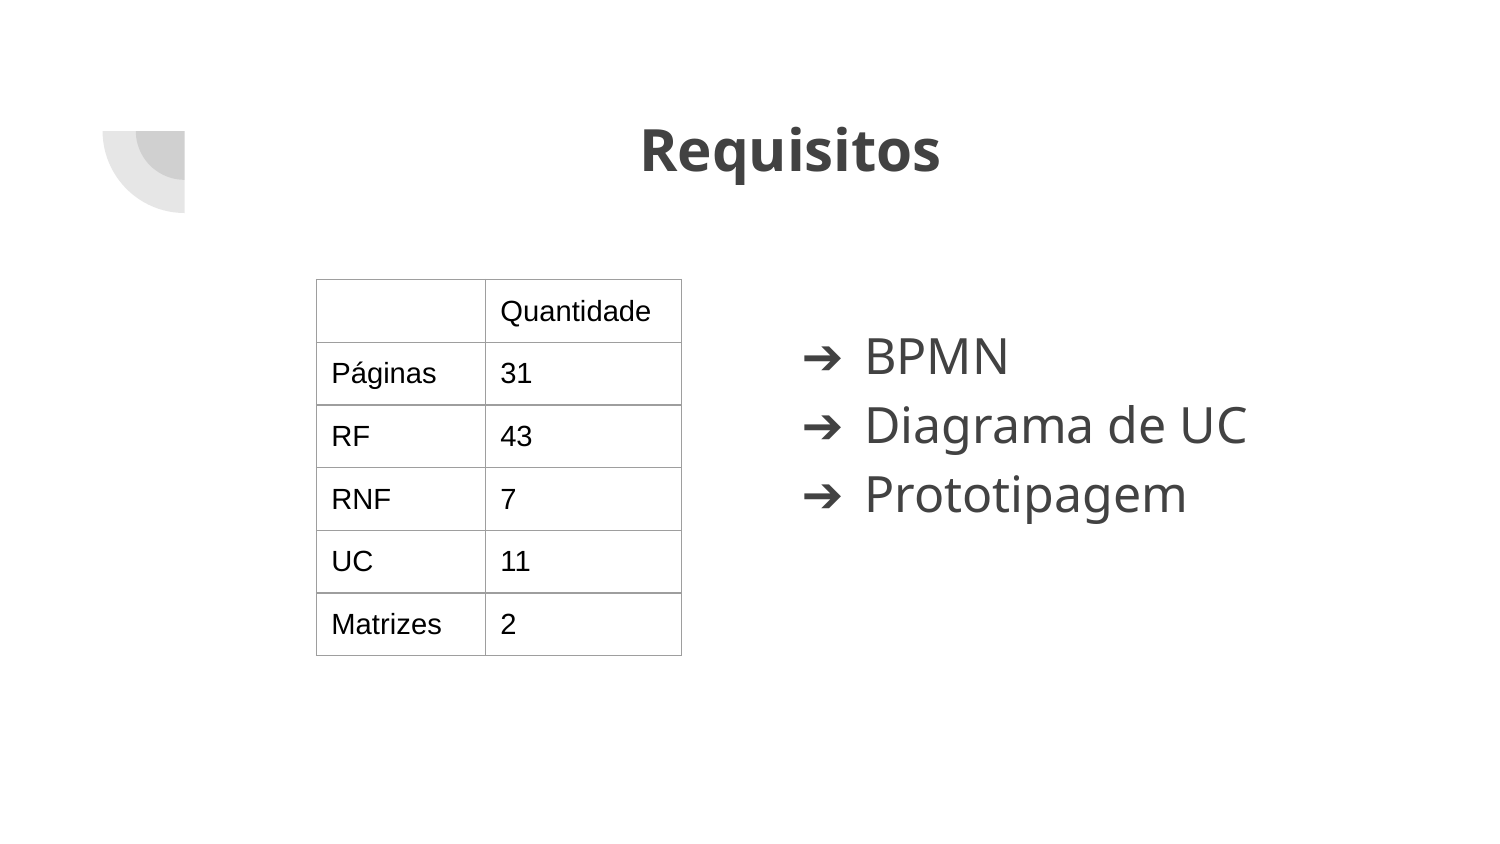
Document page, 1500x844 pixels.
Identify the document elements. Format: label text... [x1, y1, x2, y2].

table_cell RF [317, 406, 485, 467]
table_cell RNF [317, 468, 485, 530]
table_cell Páginas [317, 343, 485, 404]
table_header Quantidade [486, 280, 681, 342]
table_cell Matrizes [317, 594, 485, 655]
list BPMN Diagrama de UC Prototipagem [774, 300, 1324, 559]
table_cell UC [317, 531, 485, 592]
table_cell 43 [486, 406, 681, 467]
table_header [317, 280, 485, 342]
table_cell 2 [486, 594, 681, 655]
table_cell 31 [486, 343, 681, 404]
table_cell 11 [486, 531, 681, 592]
table_cell 7 [486, 468, 681, 530]
title Requisitos [213, 98, 1368, 263]
